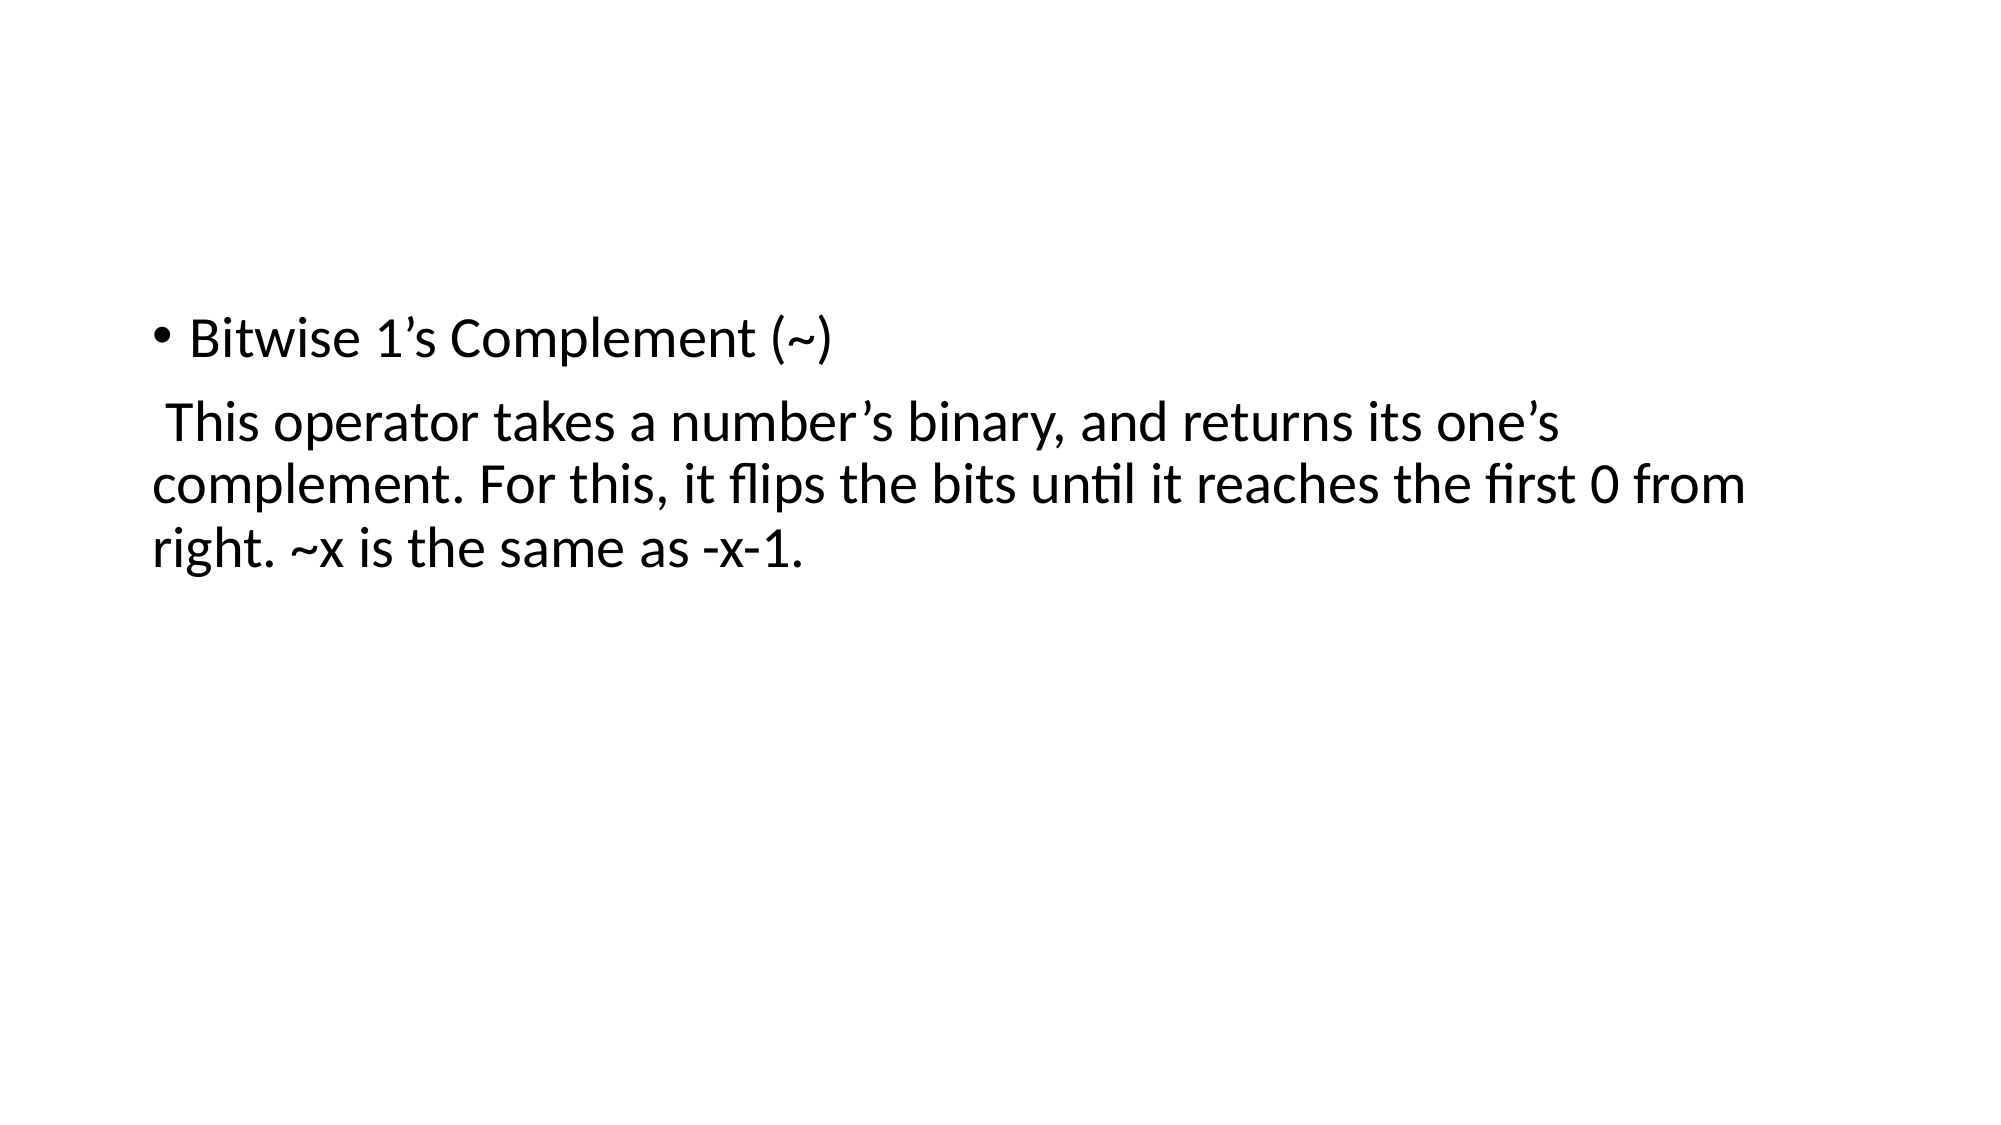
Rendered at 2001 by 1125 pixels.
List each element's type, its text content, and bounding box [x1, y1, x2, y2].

list Bitwise 1’s Complement (~) This operator takes a number’s binary, and returns its one’s complement. For this, it flips the bits until it reaches the first 0 from right. ~x is the same as -x-1. [137, 299, 1863, 1014]
